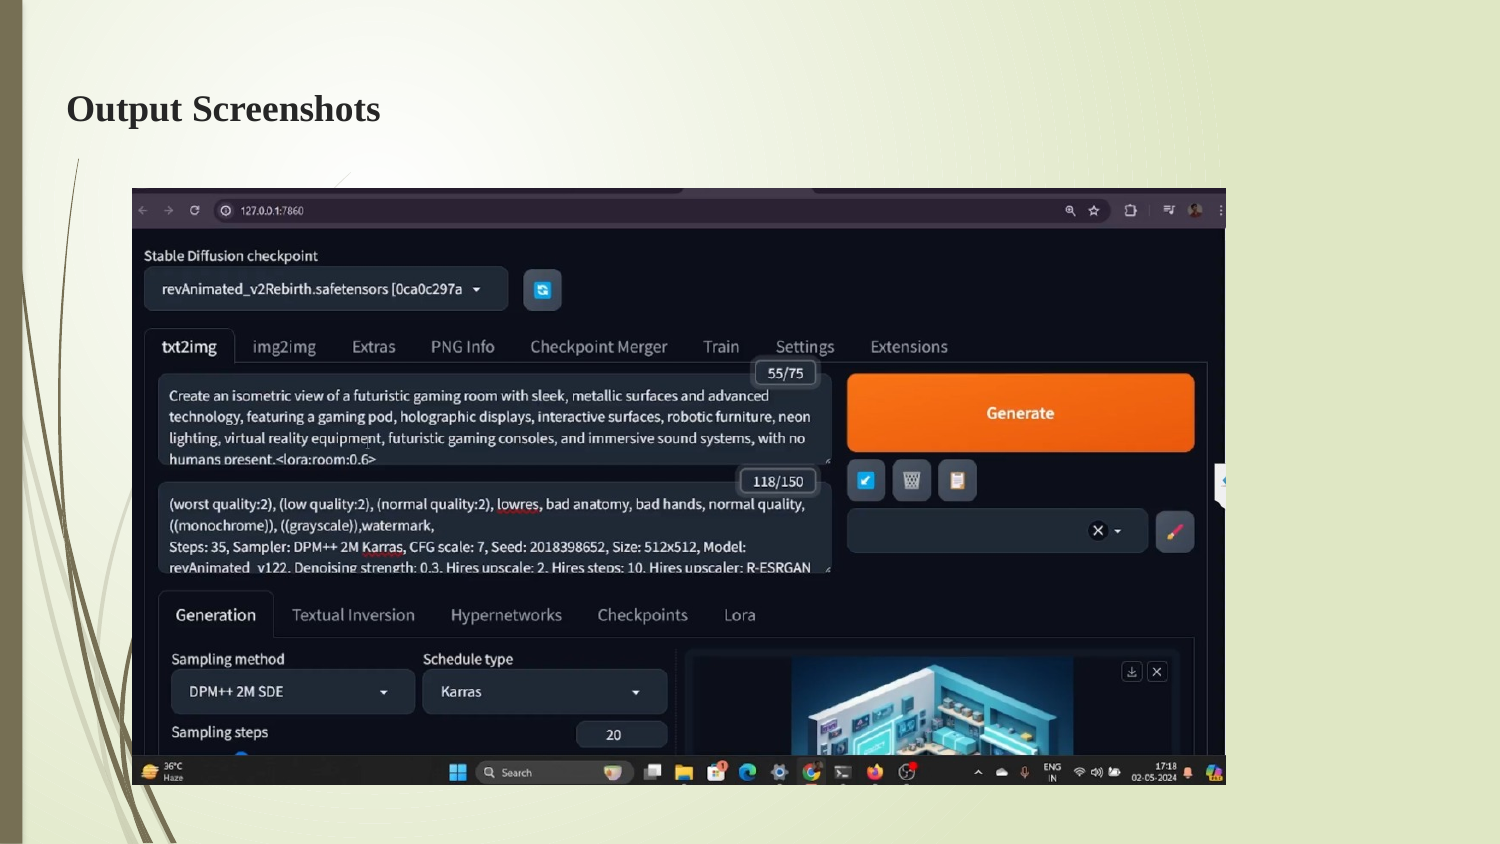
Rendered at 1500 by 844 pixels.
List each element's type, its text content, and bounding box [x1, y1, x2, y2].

picture [132, 188, 1226, 786]
title Output Screenshots [51, 72, 1449, 167]
